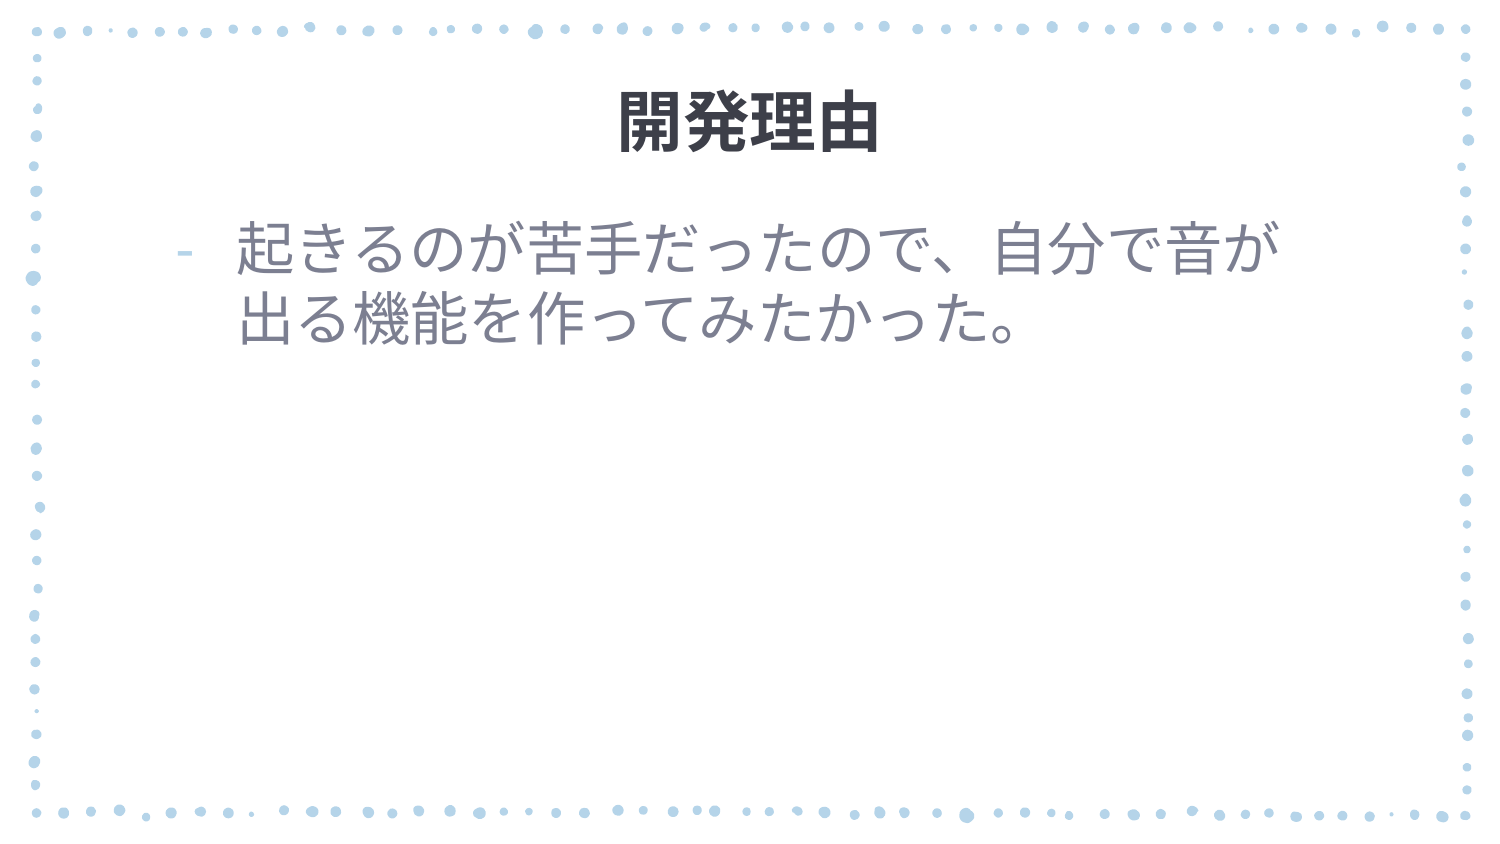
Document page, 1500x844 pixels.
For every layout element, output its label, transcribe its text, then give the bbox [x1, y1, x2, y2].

title 開発理由 [146, 33, 1354, 175]
list 起きるのが苦手だったので、自分で音が出る機能を作ってみたかった。 [146, 196, 1354, 693]
